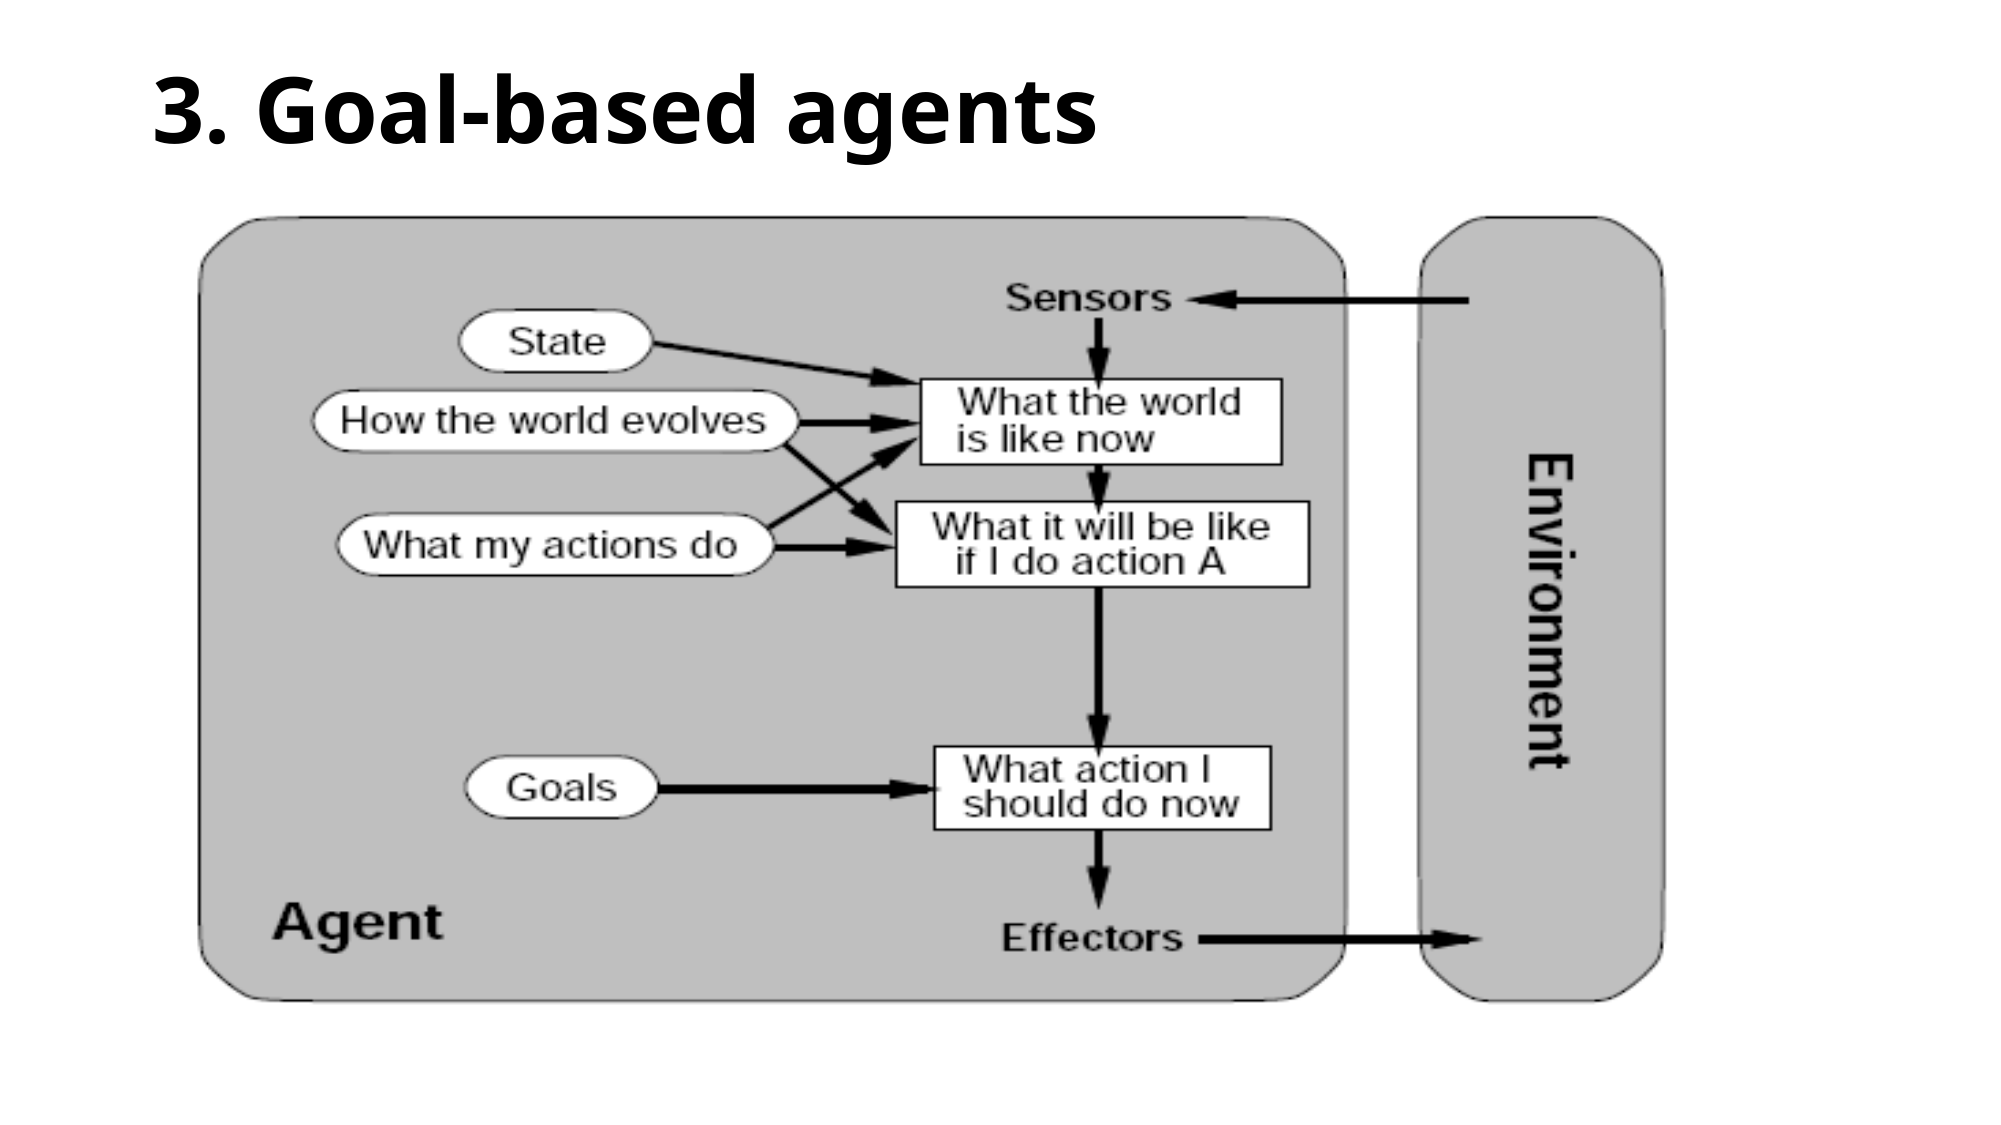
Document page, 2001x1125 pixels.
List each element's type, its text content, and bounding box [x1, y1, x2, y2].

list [166, 203, 1694, 1014]
title 3. Goal-based agents [137, 59, 1863, 278]
